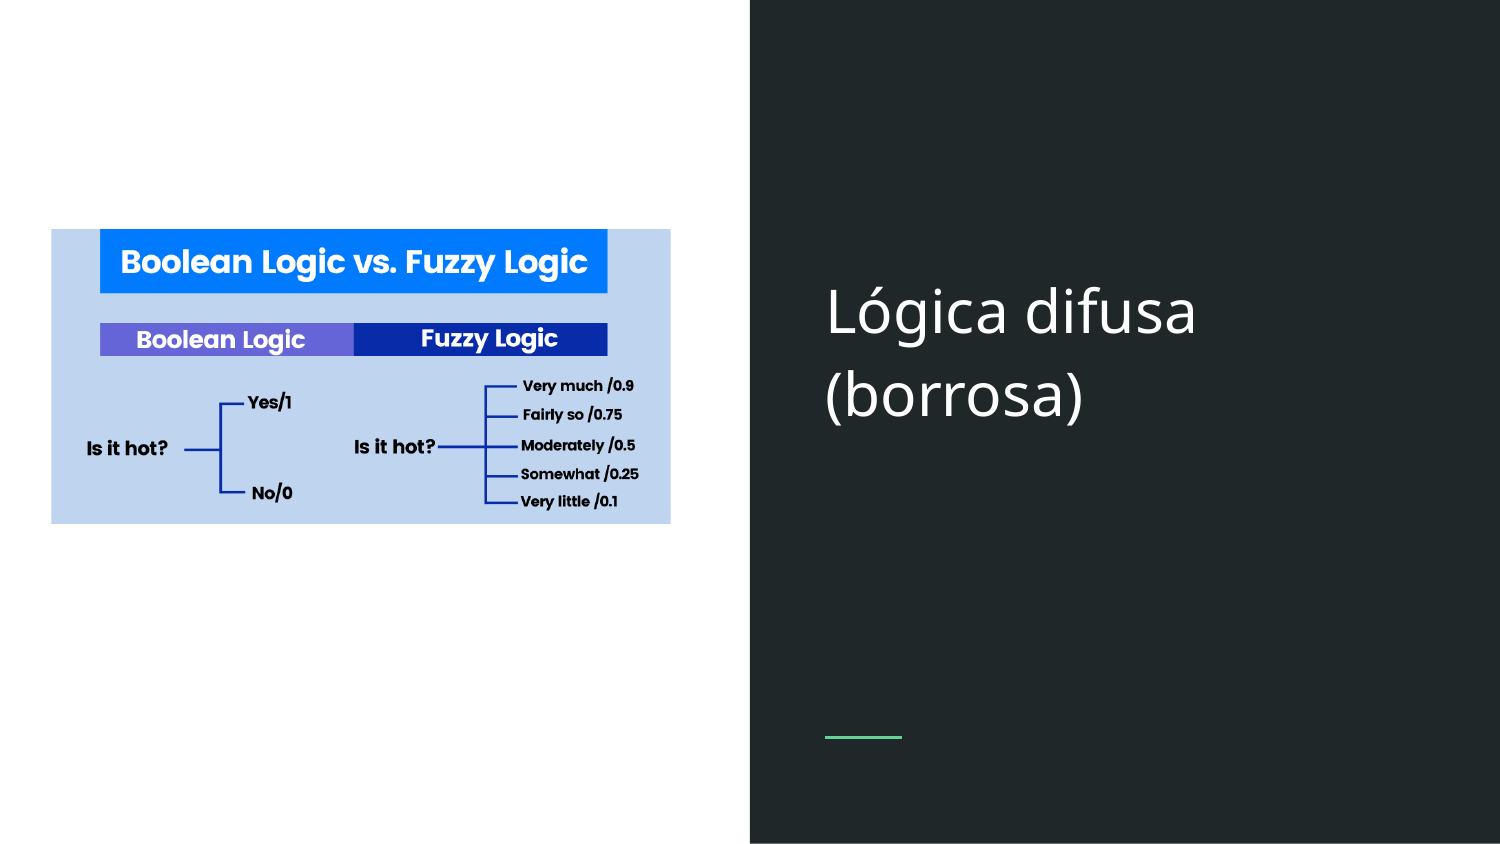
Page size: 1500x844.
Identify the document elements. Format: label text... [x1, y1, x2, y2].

picture [51, 229, 671, 524]
list Lógica difusa (borrosa) [810, 118, 1440, 725]
